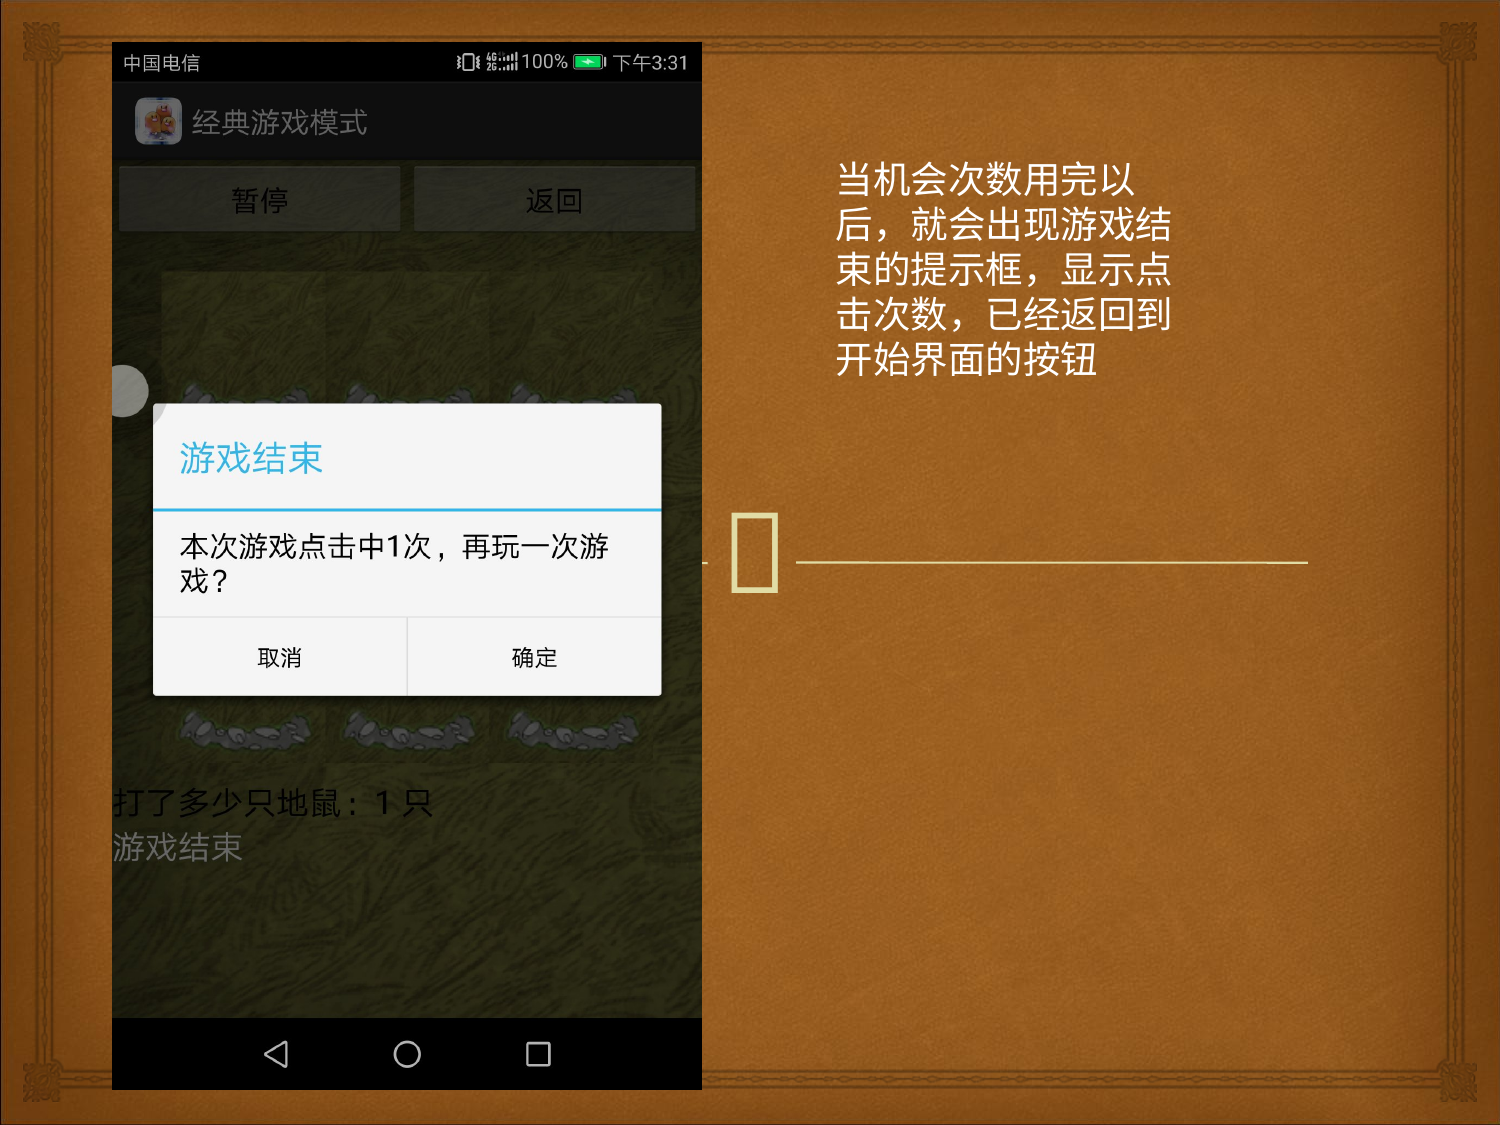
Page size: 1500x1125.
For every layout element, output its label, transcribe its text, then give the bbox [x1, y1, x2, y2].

picture [0, 0, 1500, 1125]
text_box 当机会次数用完以后，就会出现游戏结束的提示框，显示点击次数，已经返回到开始界面的按钮 [820, 148, 1199, 389]
